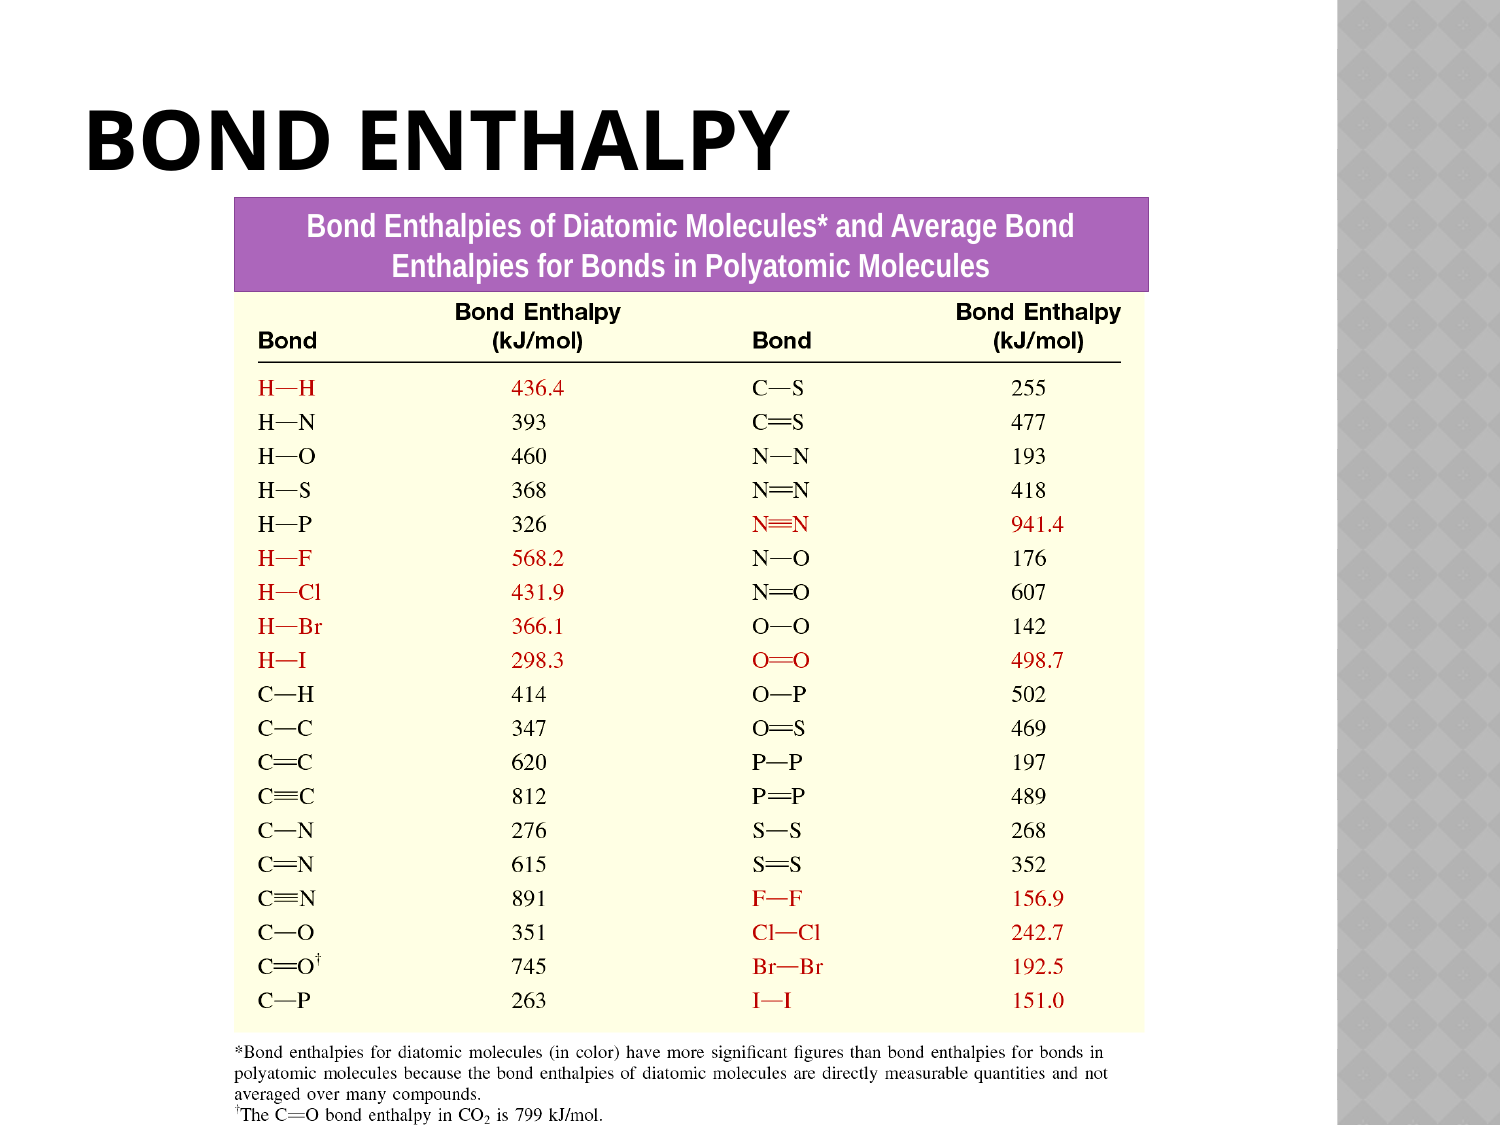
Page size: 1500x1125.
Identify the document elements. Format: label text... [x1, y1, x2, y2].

title Bond Enthalpy [75, 0, 1263, 188]
picture [233, 199, 1146, 1125]
